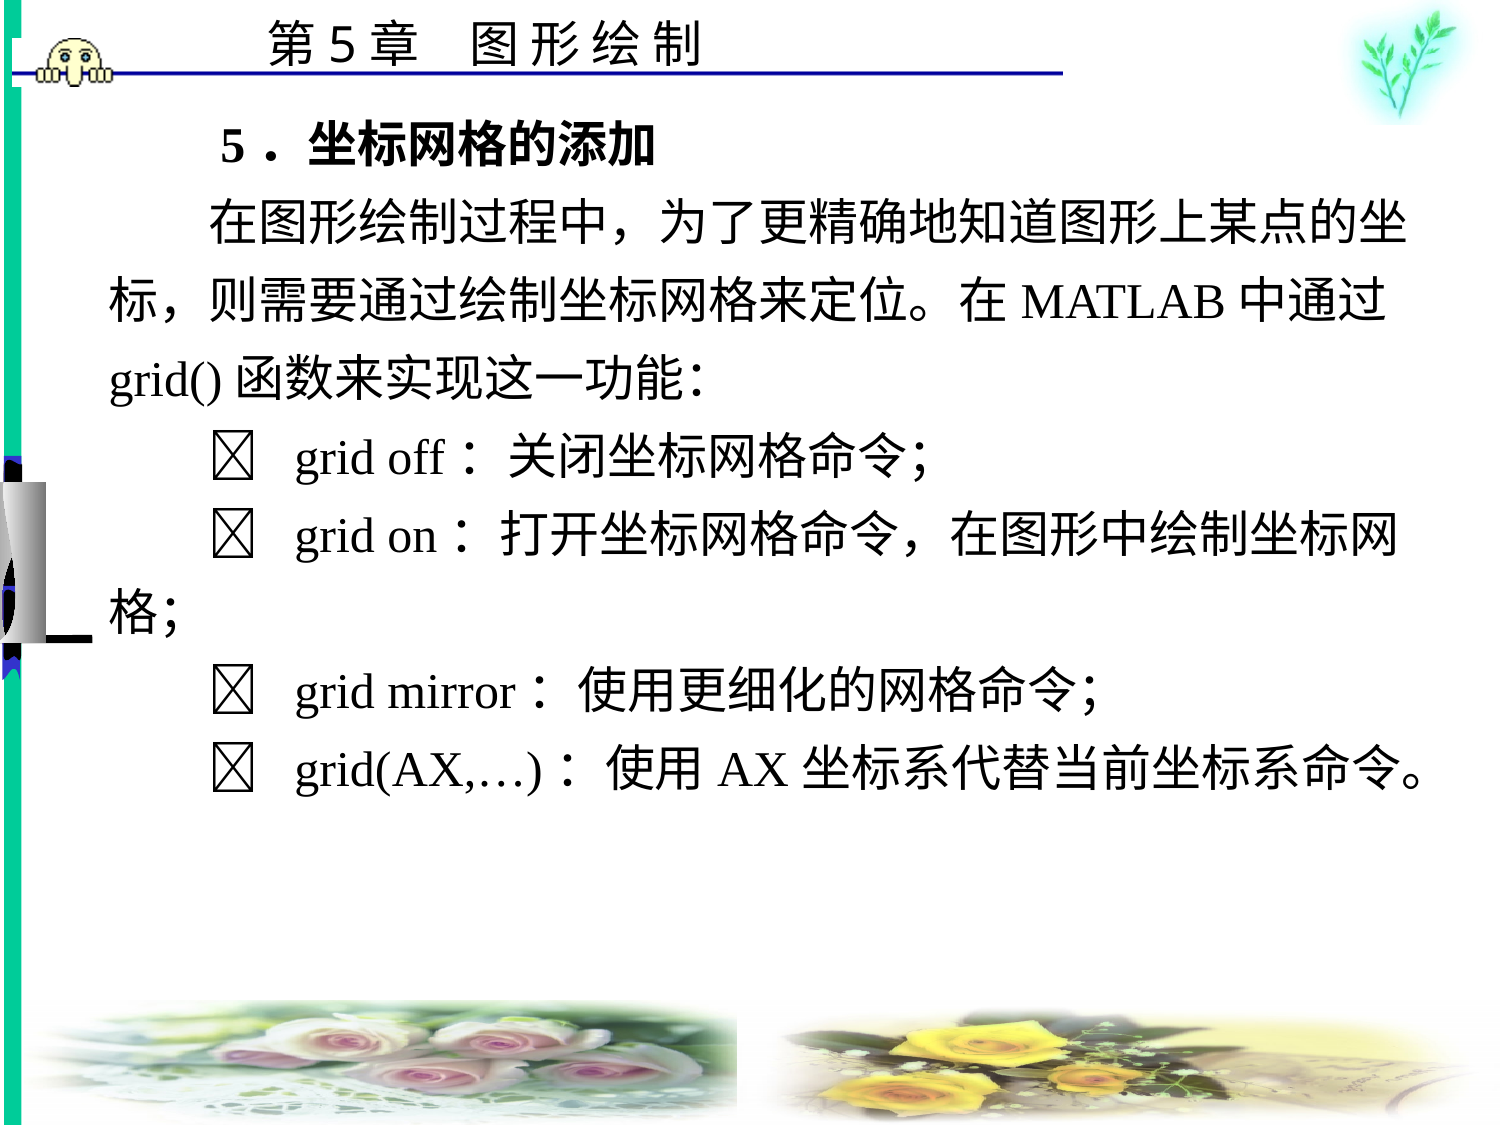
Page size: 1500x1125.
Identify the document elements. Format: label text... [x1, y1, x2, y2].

title 5．坐标网格的添加 在图形绘制过程中，为了更精确地知道图形上某点的坐标，则需要通过绘制坐标网格来定位。在MATLAB中通过grid()函数来实现这一功能：  grid off：关闭坐标网格命令；  grid on：打开坐标网格命令，在图形中绘制坐标网格；  grid mirror：使用更细化的网格命令；  grid(AX,…)：使用AX坐标系代替当前坐标系命令。 [93, 87, 1426, 1013]
picture [12, 38, 1063, 87]
picture [477, 38, 511, 61]
picture [1312, 0, 1500, 125]
picture [293, 38, 306, 42]
picture [24, 1000, 1500, 1125]
picture [277, 45, 289, 50]
